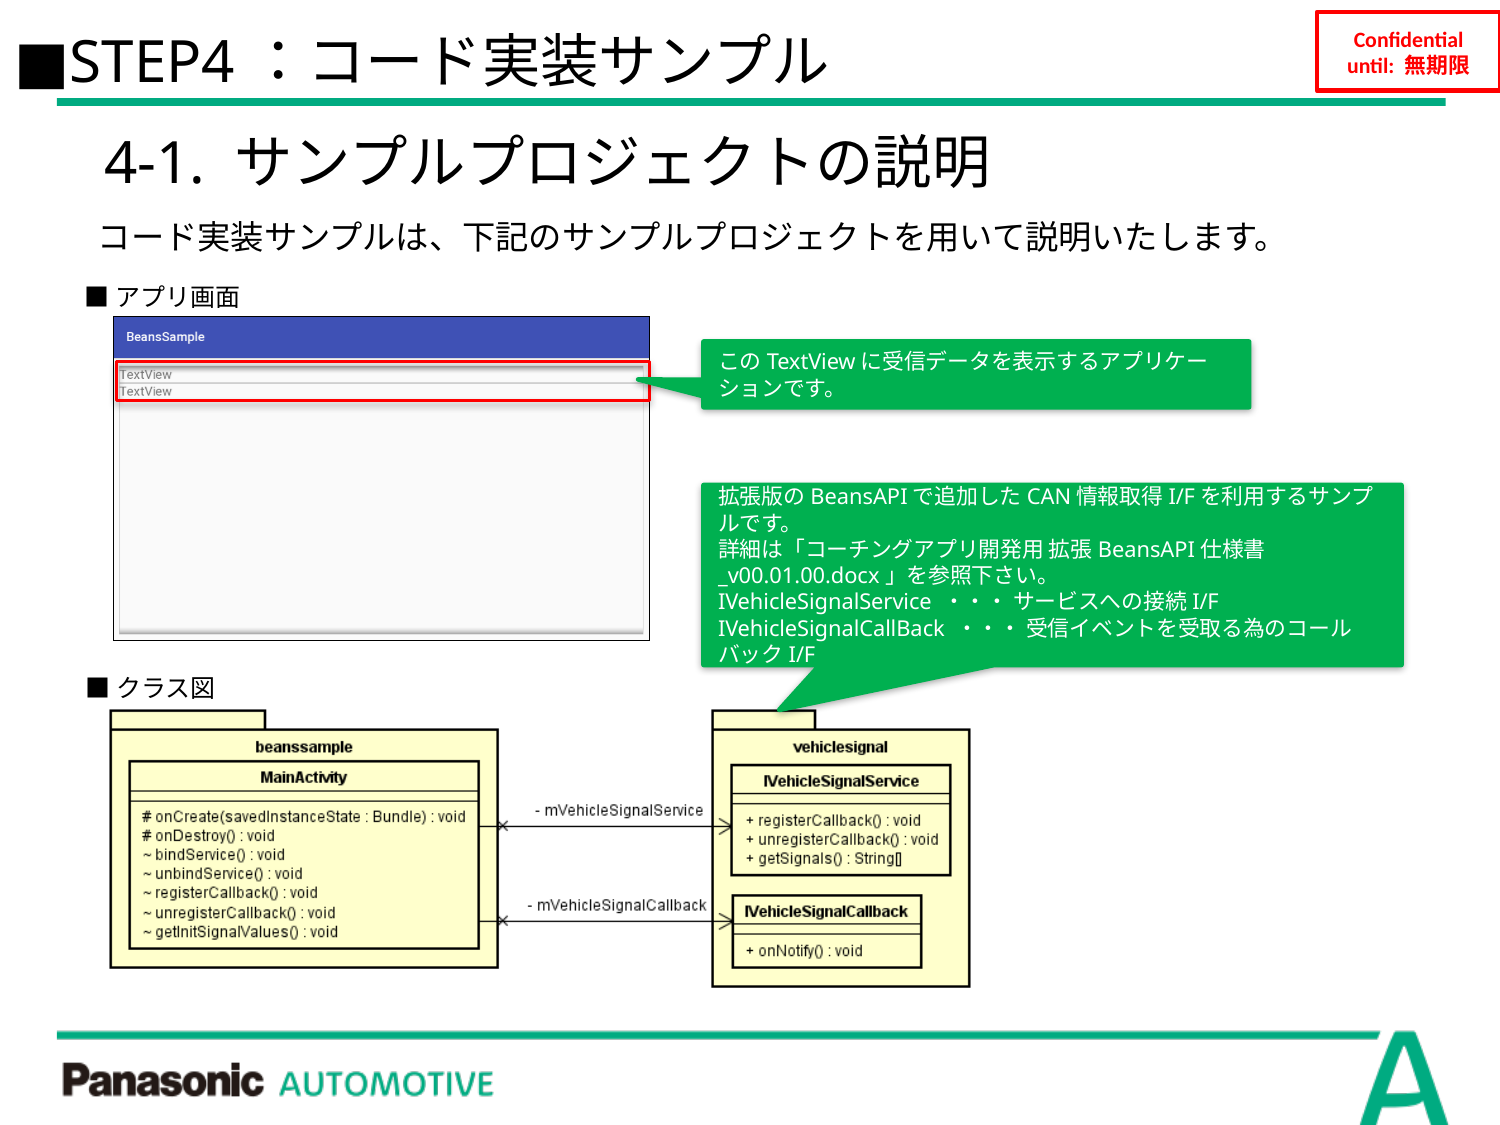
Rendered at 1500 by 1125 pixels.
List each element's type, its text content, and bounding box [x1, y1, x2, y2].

text_box 4-1. サンプルプロジェクトの説明 [90, 117, 1424, 203]
picture [113, 315, 651, 642]
text_box ■アプリ画面 [69, 273, 256, 319]
text_box このTextViewに受信データを表示するアプリケーションです。 [654, 340, 1250, 408]
text_box コード実装サンプルは、下記のサンプルプロジェクトを用いて説明いたします。 [83, 208, 1417, 264]
text_box 拡張版のBeansAPIで追加したCAN情報取得I/Fを利用するサンプルです。 詳細は「コーチングアプリ開発用 拡張BeansAPI仕様書_v00.01.00.docx」を参照下さい。 IVehicleSignalService ・・・ サービスへの接続I/F IVehicleSignalCallBack ・・・ 受信イベントを受取る為のコールバックI/F [702, 484, 1403, 705]
text_box ■クラス図 [70, 665, 231, 710]
picture [102, 706, 977, 993]
title ■STEP4：コード実装サンプル [0, 1, 1500, 118]
